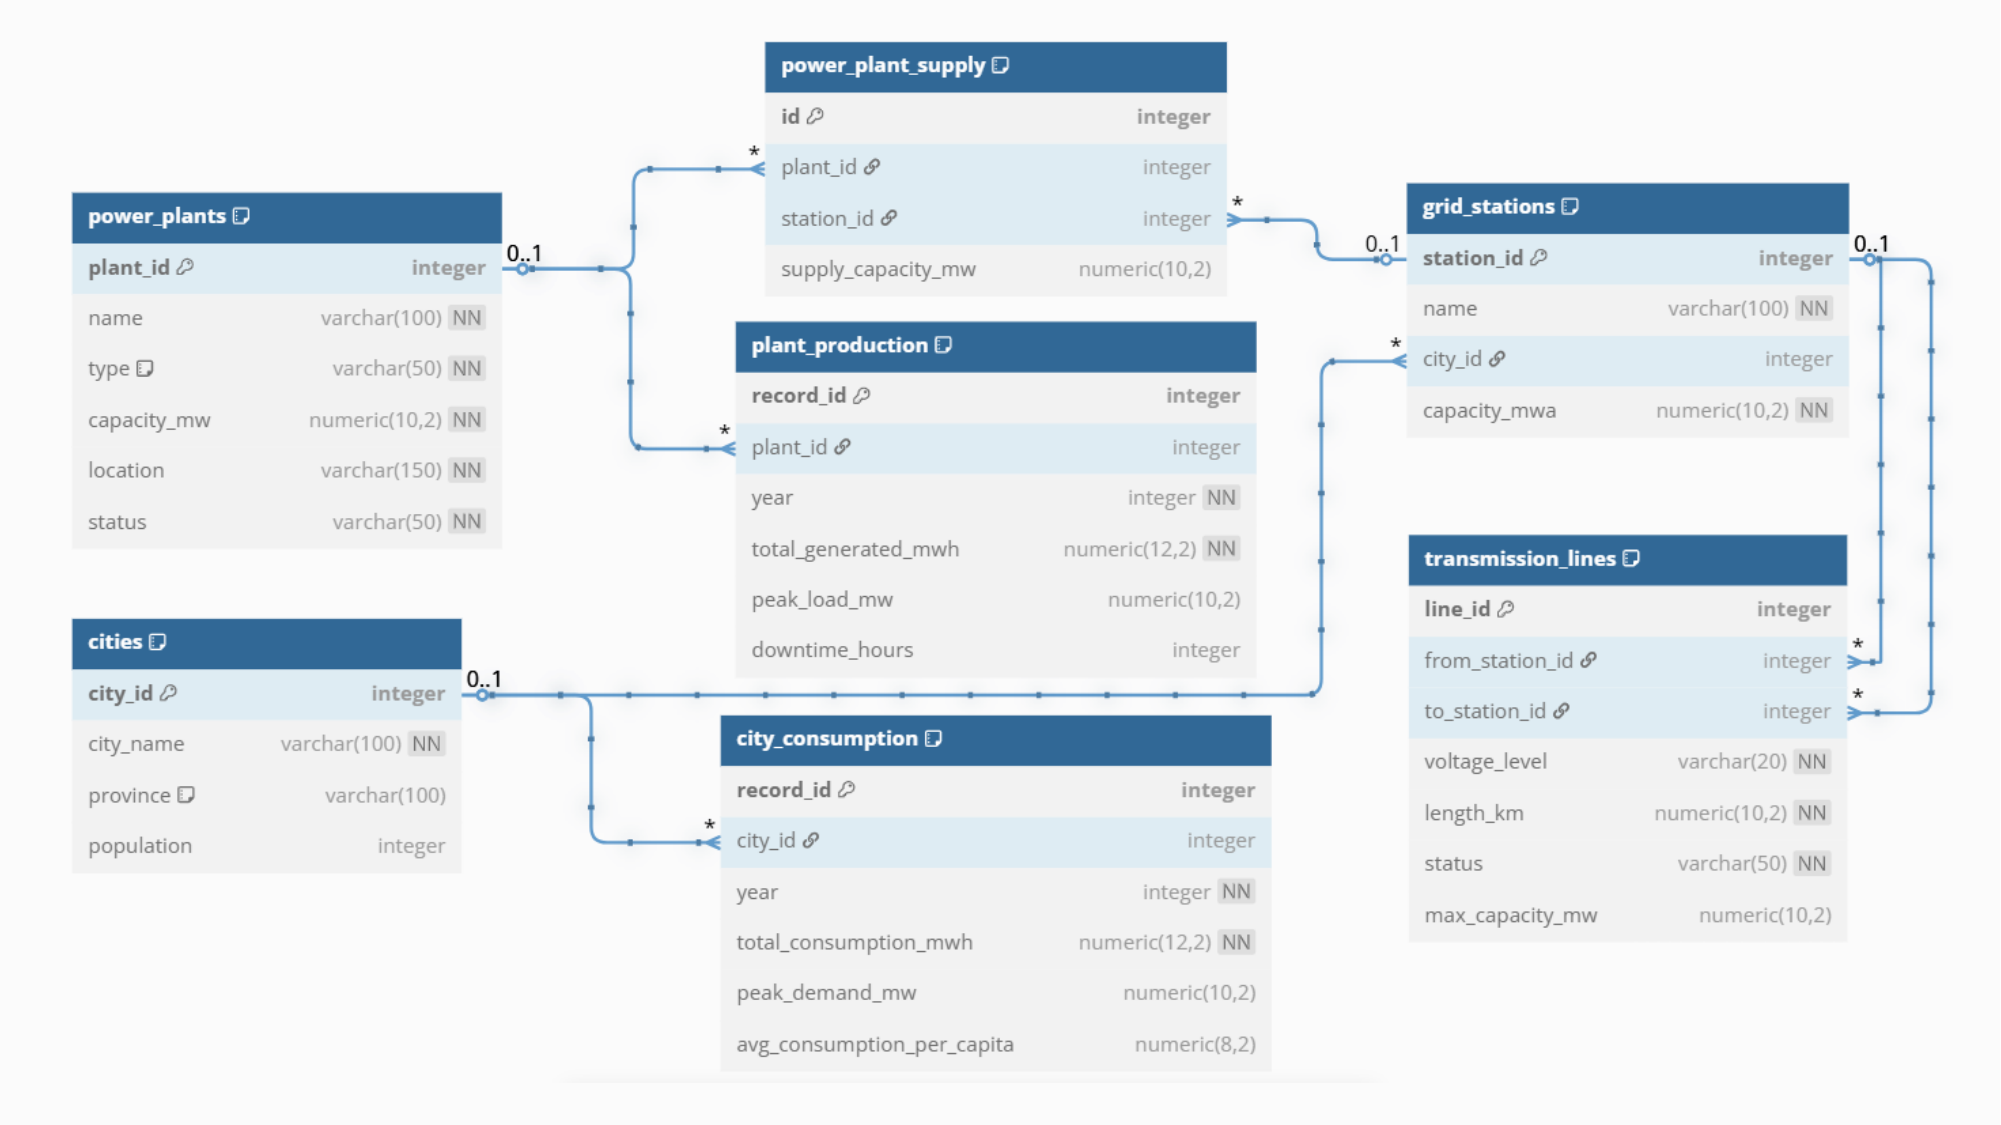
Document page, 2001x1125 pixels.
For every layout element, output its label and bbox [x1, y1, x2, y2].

picture [47, 41, 1953, 1083]
